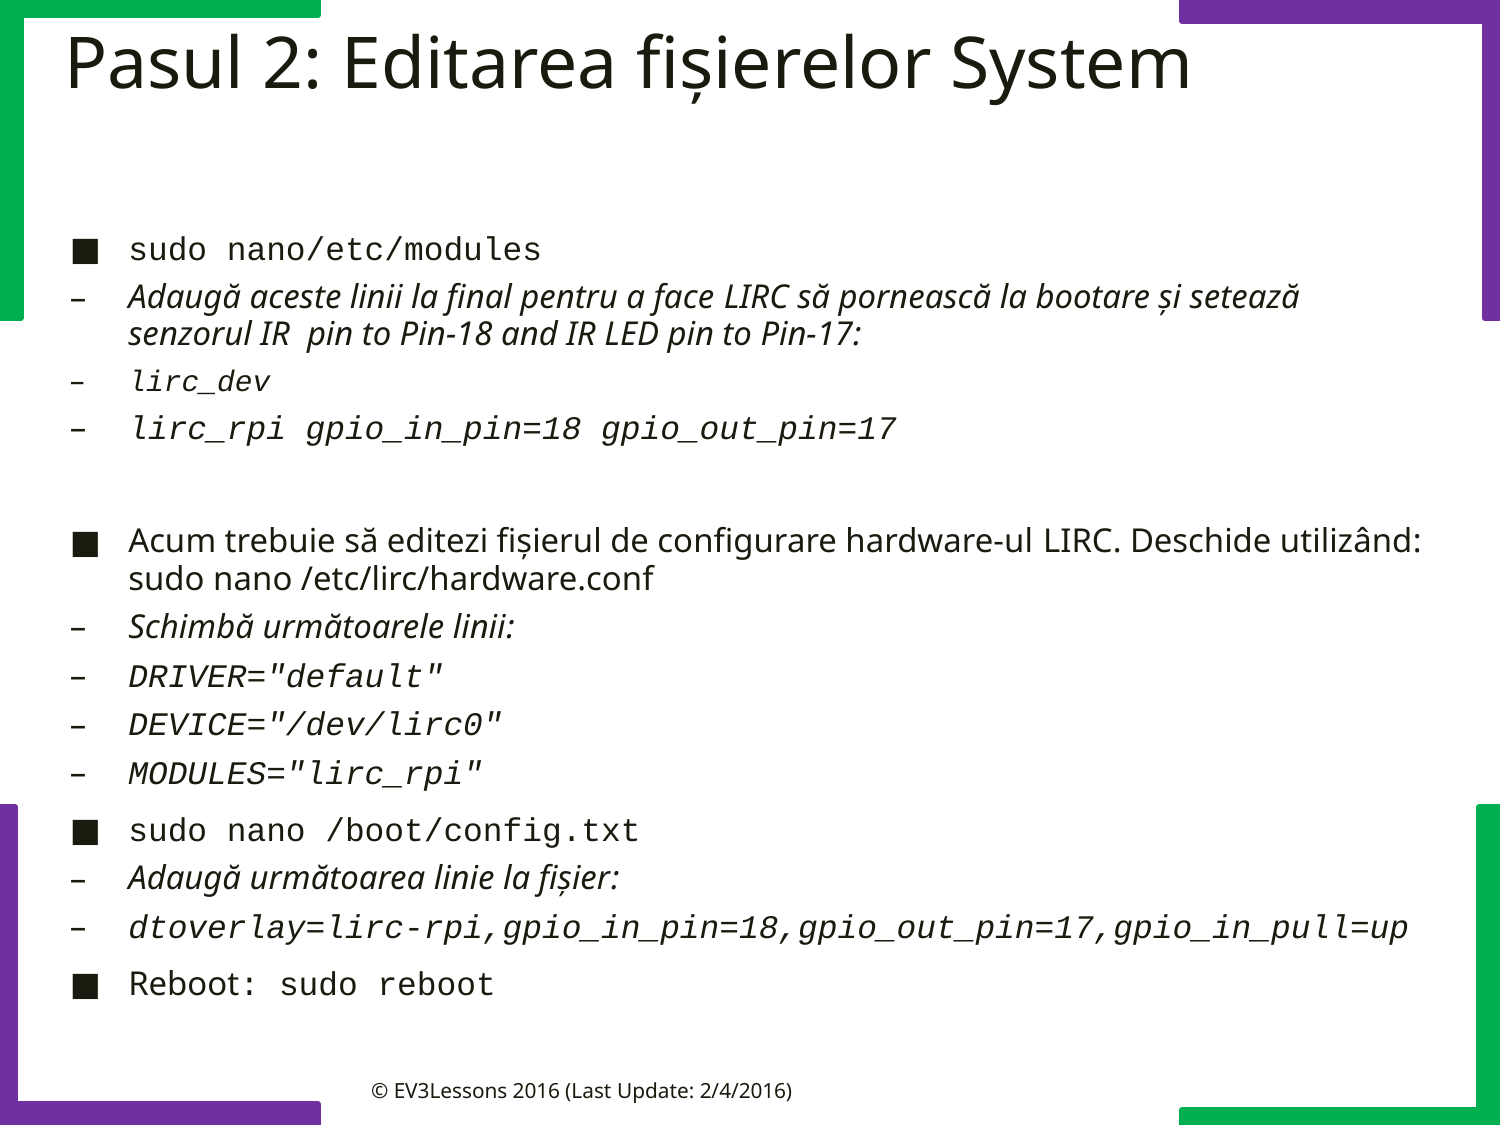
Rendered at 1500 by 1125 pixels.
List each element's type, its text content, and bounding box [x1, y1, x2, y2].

footer © EV3Lessons 2016 (Last Update: 2/4/2016) [355, 1058, 1129, 1125]
list sudo nano/etc/modules Adaugă aceste linii la final pentru a face LIRC să pornească la bootare și setează senzorul IR pin to Pin-18 and IR LED pin to Pin-17: lirc_dev lirc_rpi gpio_in_pin=18 gpio_out_pin=17 Acum trebuie să editezi fișierul de configurare hardware-ul LIRC. Deschide utilizând: sudo nano /etc/lirc/hardware.conf Schimbă următoarele linii: DRIVER="default" DEVICE="/dev/lirc0" MODULES="lirc_rpi" sudo nano /boot/config.txt Adaugă următoarea linie la fișier: dtoverlay=lirc-rpi,gpio_in_pin=18,gpio_out_pin=17,gpio_in_pull=up Reboot: sudo reboot [54, 222, 1442, 1024]
title Pasul 2: Editarea fișierelor System [49, 19, 1436, 157]
